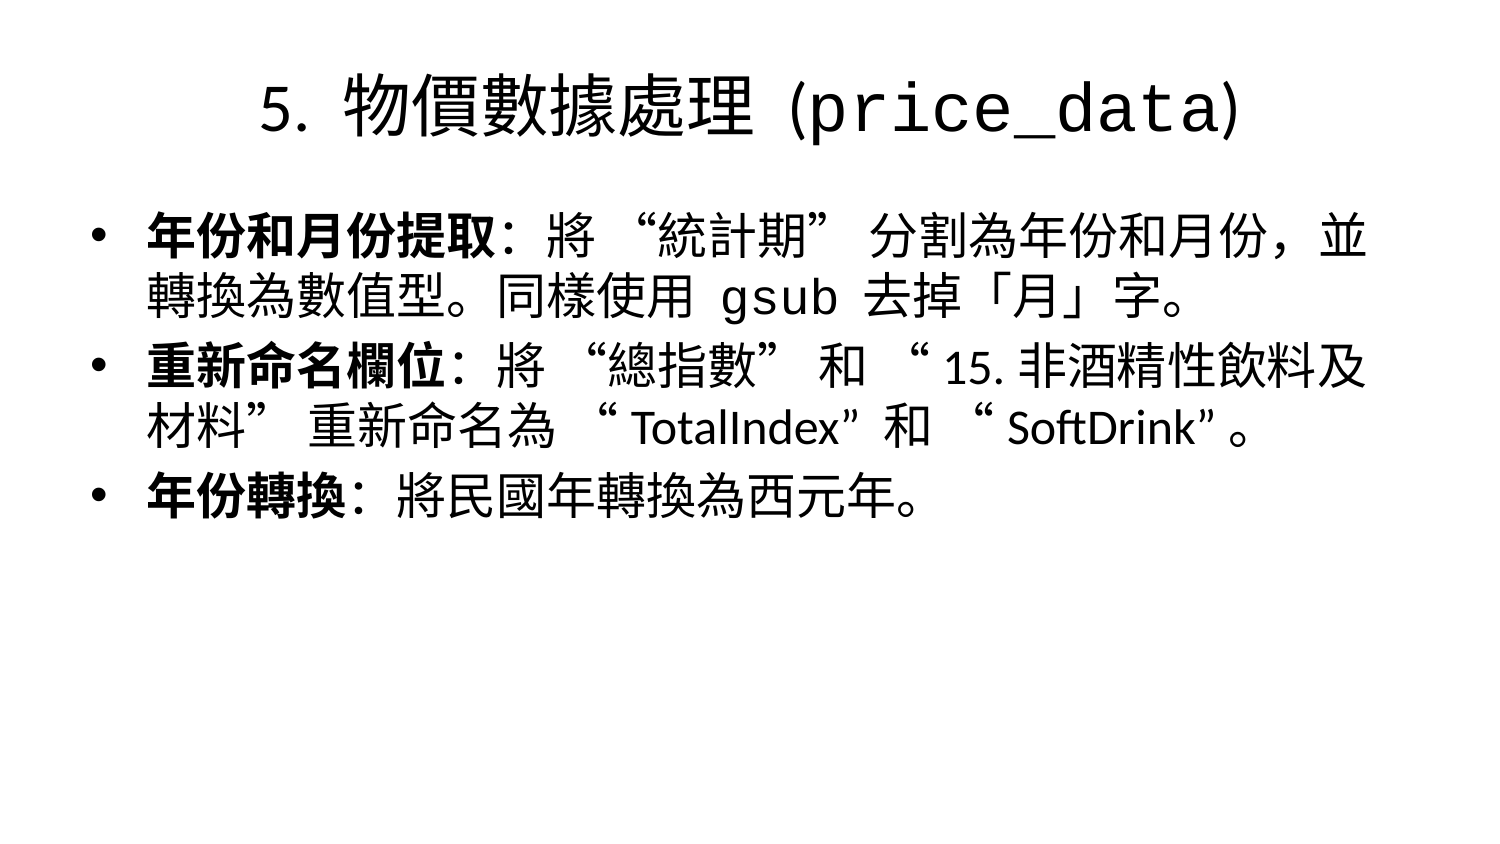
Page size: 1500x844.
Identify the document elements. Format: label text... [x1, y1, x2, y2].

list 年份和月份提取：將 “統計期” 分割為年份和月份，並轉換為數值型。同樣使用 gsub 去掉「月」字。 重新命名欄位：將 “總指數” 和 “15.非酒精性飲料及材料” 重新命名為 “TotalIndex” 和 “SoftDrink”。 年份轉換：將民國年轉換為西元年。 [75, 196, 1425, 754]
title 5. 物價數據處理 (price_data) [75, 33, 1425, 175]
